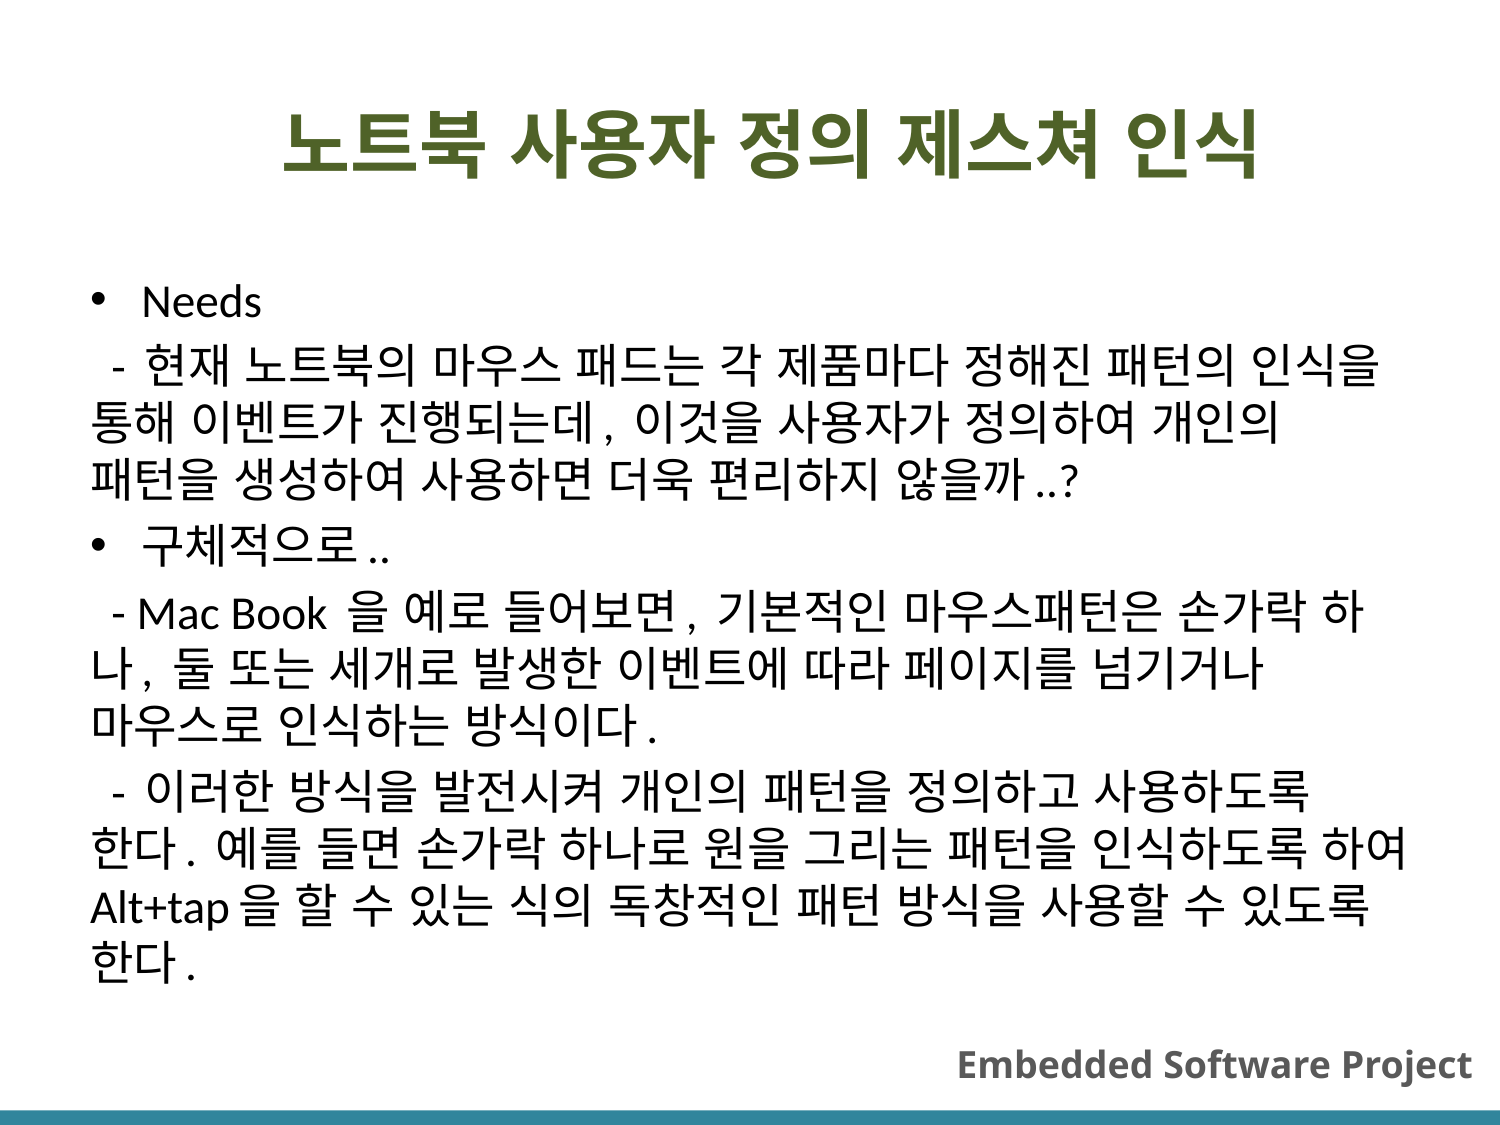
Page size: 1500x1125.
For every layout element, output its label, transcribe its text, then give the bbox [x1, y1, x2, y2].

text_box [0, 1108, 1500, 1125]
text_box Embedded Software Project [844, 1033, 1500, 1094]
text_box 노트북 사용자 정의 제스쳐 인식 [267, 90, 1278, 195]
list Needs - 현재 노트북의 마우스 패드는 각 제품마다 정해진 패턴의 인식을 통해 이벤트가 진행되는데, 이것을 사용자가 정의하여 개인의 패턴을 생성하여 사용하면 더욱 편리하지 않을까..? 구체적으로.. - Mac Book 을 예로 들어보면, 기본적인 마우스패턴은 손가락 하나, 둘 또는 세개로 발생한 이벤트에 따라 페이지를 넘기거나 마우스로 인식하는 방식이다. - 이러한 방식을 발전시켜 개인의 패턴을 정의하고 사용하도록 한다. 예를 들면 손가락 하나로 원을 그리는 패턴을 인식하도록 하여 Alt+tap을 할 수 있는 식의 독창적인 패턴 방식을 사용할 수 있도록 한다. [75, 262, 1425, 1005]
